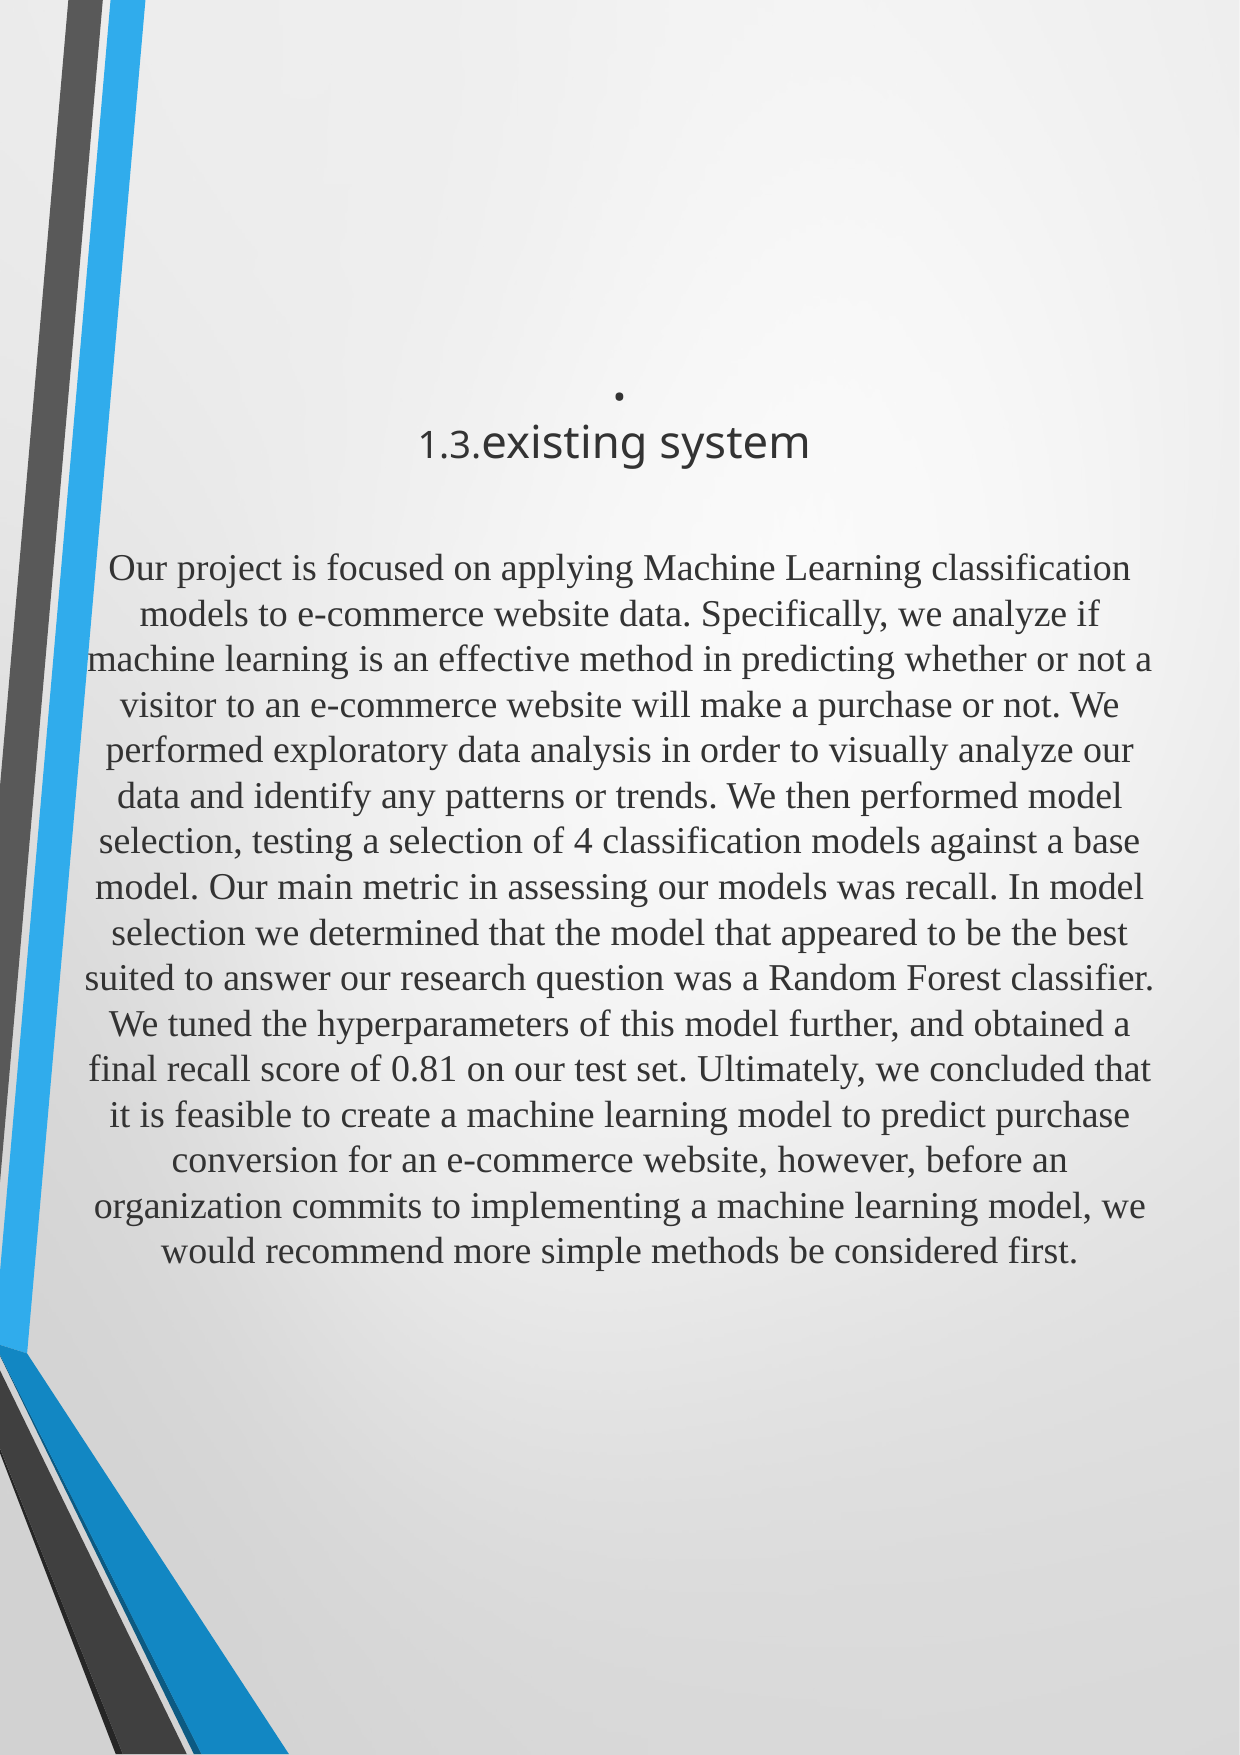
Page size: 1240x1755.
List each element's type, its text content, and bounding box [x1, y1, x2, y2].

title . 1.3.existing system Our project is focused on applying Machine Learning classification models to e-commerce website data. Specifically, we analyze if machine learning is an effective method in predicting whether or not a visitor to an e-commerce website will make a purchase or not. We performed exploratory data analysis in order to visually analyze our data and identify any patterns or trends. We then performed model selection, testing a selection of 4 classification models against a base model. Our main metric in assessing our models was recall. In model selection we determined that the model that appeared to be the best suited to answer our research question was a Random Forest classifier. We tuned the hyperparameters of this model further, and obtained a final recall score of 0.81 on our test set. Ultimately, we concluded that it is feasible to create a machine learning model to predict purchase conversion for an e-commerce website, however, before an organization commits to implementing a machine learning model, we would recommend more simple methods be considered first. [62, 239, 1179, 1295]
